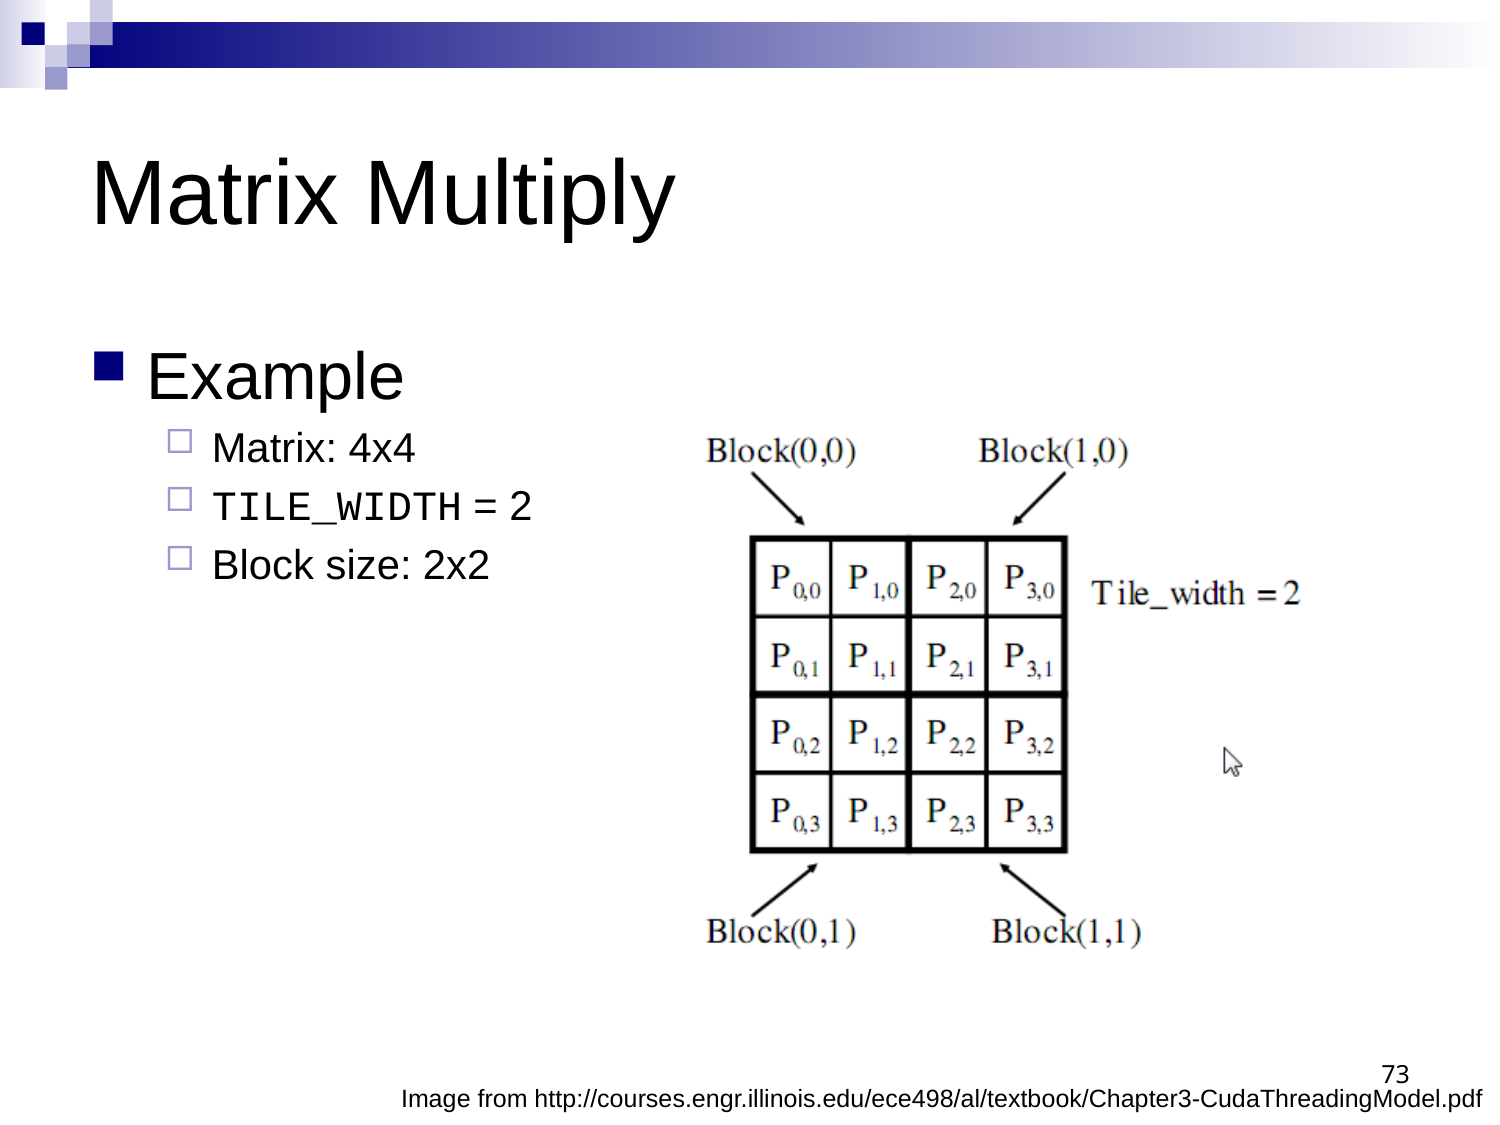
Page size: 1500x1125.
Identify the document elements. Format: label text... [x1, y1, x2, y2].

text_box Image from http://courses.engr.illinois.edu/ece498/al/textbook/Chapter3-CudaThreadingModel.pdf [0, 1074, 1500, 1120]
picture [687, 387, 1313, 968]
title Matrix Multiply [75, 75, 1425, 300]
list Example Matrix: 4x4 TILE_WIDTH = 2 Block size: 2x2 [75, 324, 838, 963]
slide_number 73 [1074, 1024, 1426, 1101]
